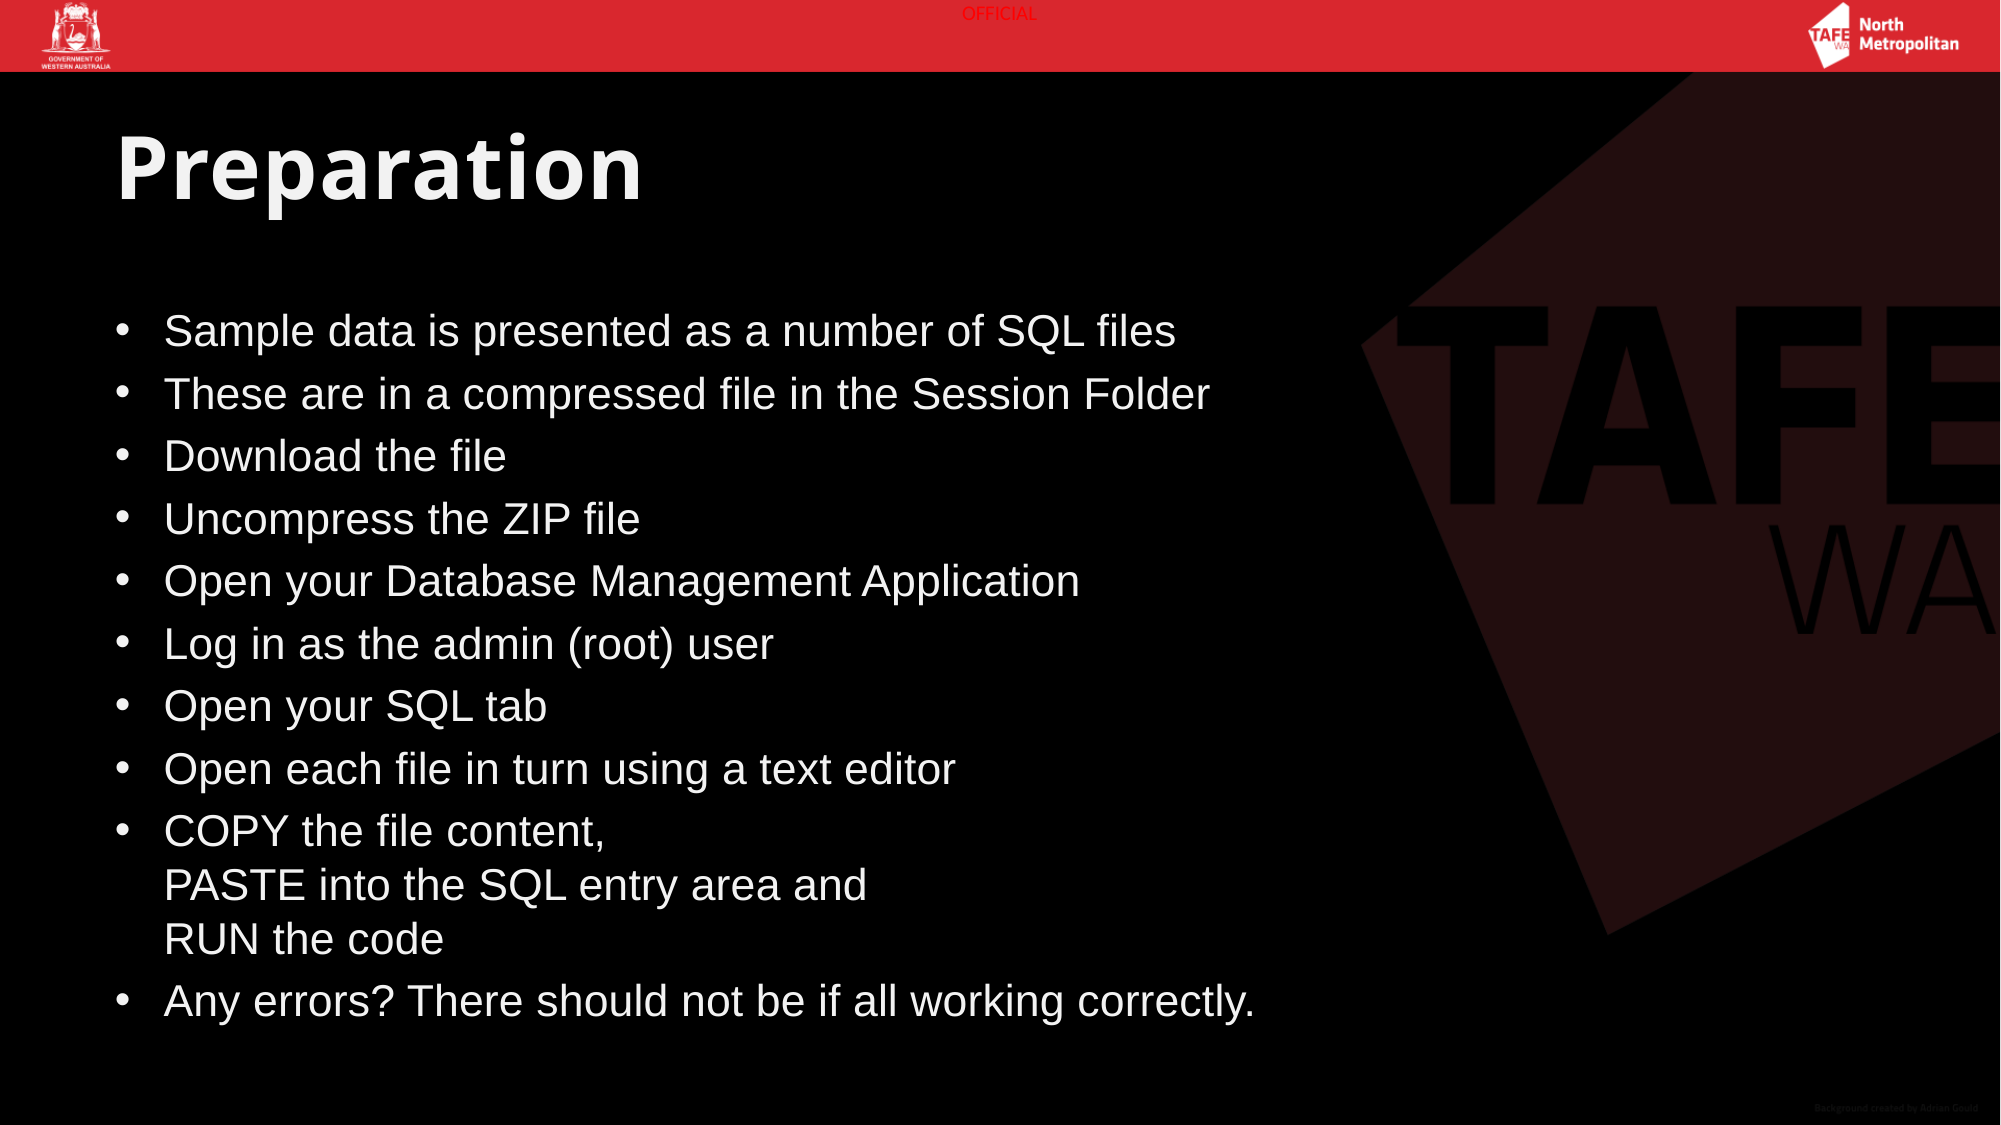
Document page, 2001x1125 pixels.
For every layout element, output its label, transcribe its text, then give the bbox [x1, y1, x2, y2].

title Preparation [99, 82, 1900, 247]
picture [0, 0, 2001, 1125]
list Sample data is presented as a number of SQL files These are in a compressed file in the Session Folder Download the file Uncompress the ZIP file Open your Database Management Application Log in as the admin (root) user Open your SQL tab Open each file in turn using a text editor COPY the file content, PASTE into the SQL entry area and RUN the code Any errors? There should not be if all working correctly. [99, 294, 1900, 1043]
